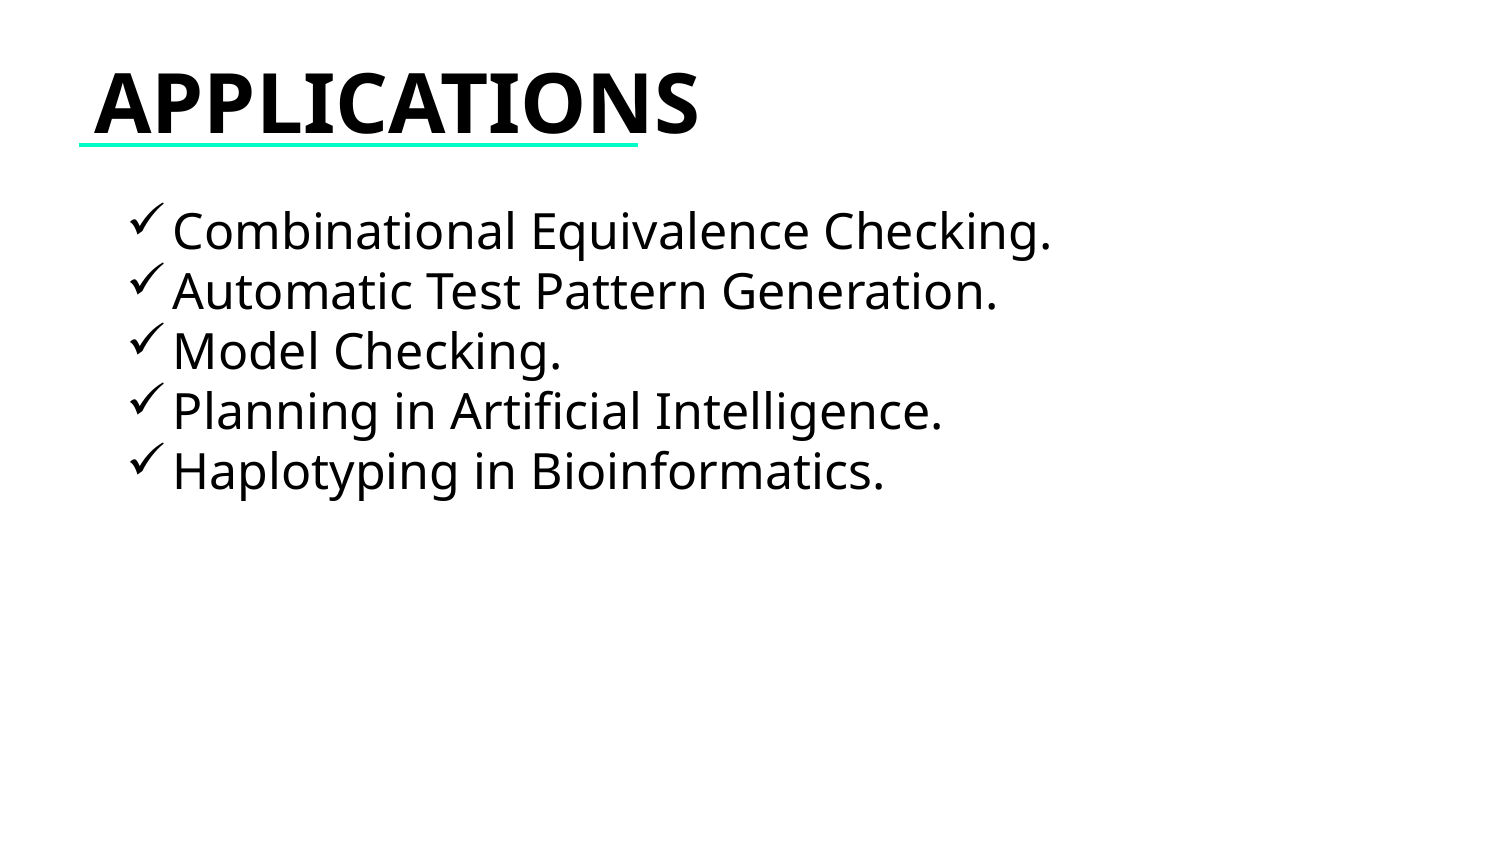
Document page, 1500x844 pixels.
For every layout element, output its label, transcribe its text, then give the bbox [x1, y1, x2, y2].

text_box Combinational Equivalence Checking. Automatic Test Pattern Generation. Model Checking. Planning in Artificial Intelligence. Haplotyping in Bioinformatics. [111, 191, 1383, 507]
text_box APPLICATIONS [79, 42, 750, 158]
